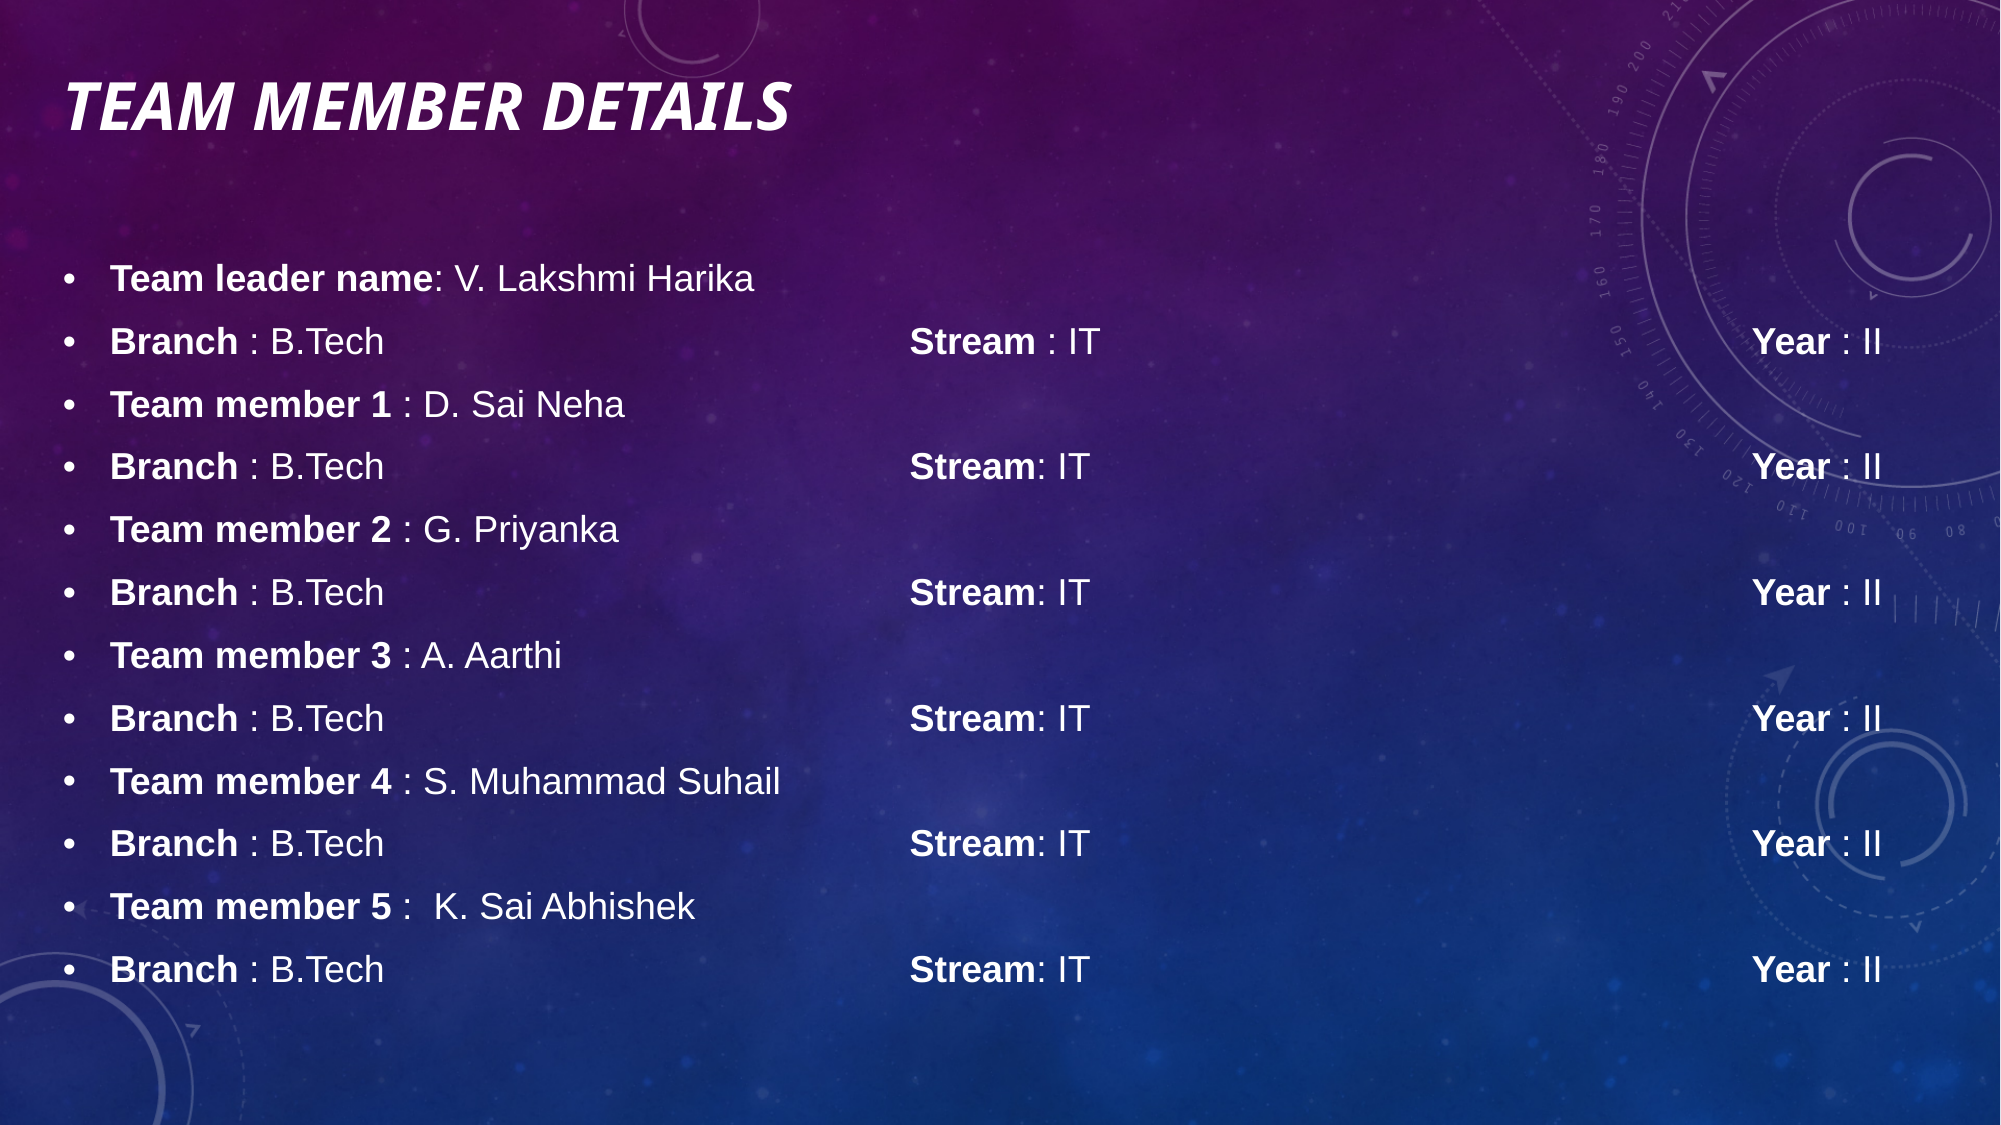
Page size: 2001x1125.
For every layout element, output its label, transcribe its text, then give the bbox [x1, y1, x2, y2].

title Team Member Details [47, 28, 1946, 181]
list Team leader name: V. Lakshmi Harika Branch : B.Tech Stream : IT Year : II Team member 1 : D. Sai Neha Branch : B.Tech Stream: IT Year : II Team member 2 : G. Priyanka Branch : B.Tech Stream: IT Year : II Team member 3 : A. Aarthi Branch : B.Tech Stream: IT Year : II Team member 4 : S. Muhammad Suhail Branch : B.Tech Stream: IT Year : II Team member 5 : K. Sai Abhishek Branch : B.Tech Stream: IT Year : II [47, 223, 1946, 1083]
picture [0, 0, 2001, 1125]
